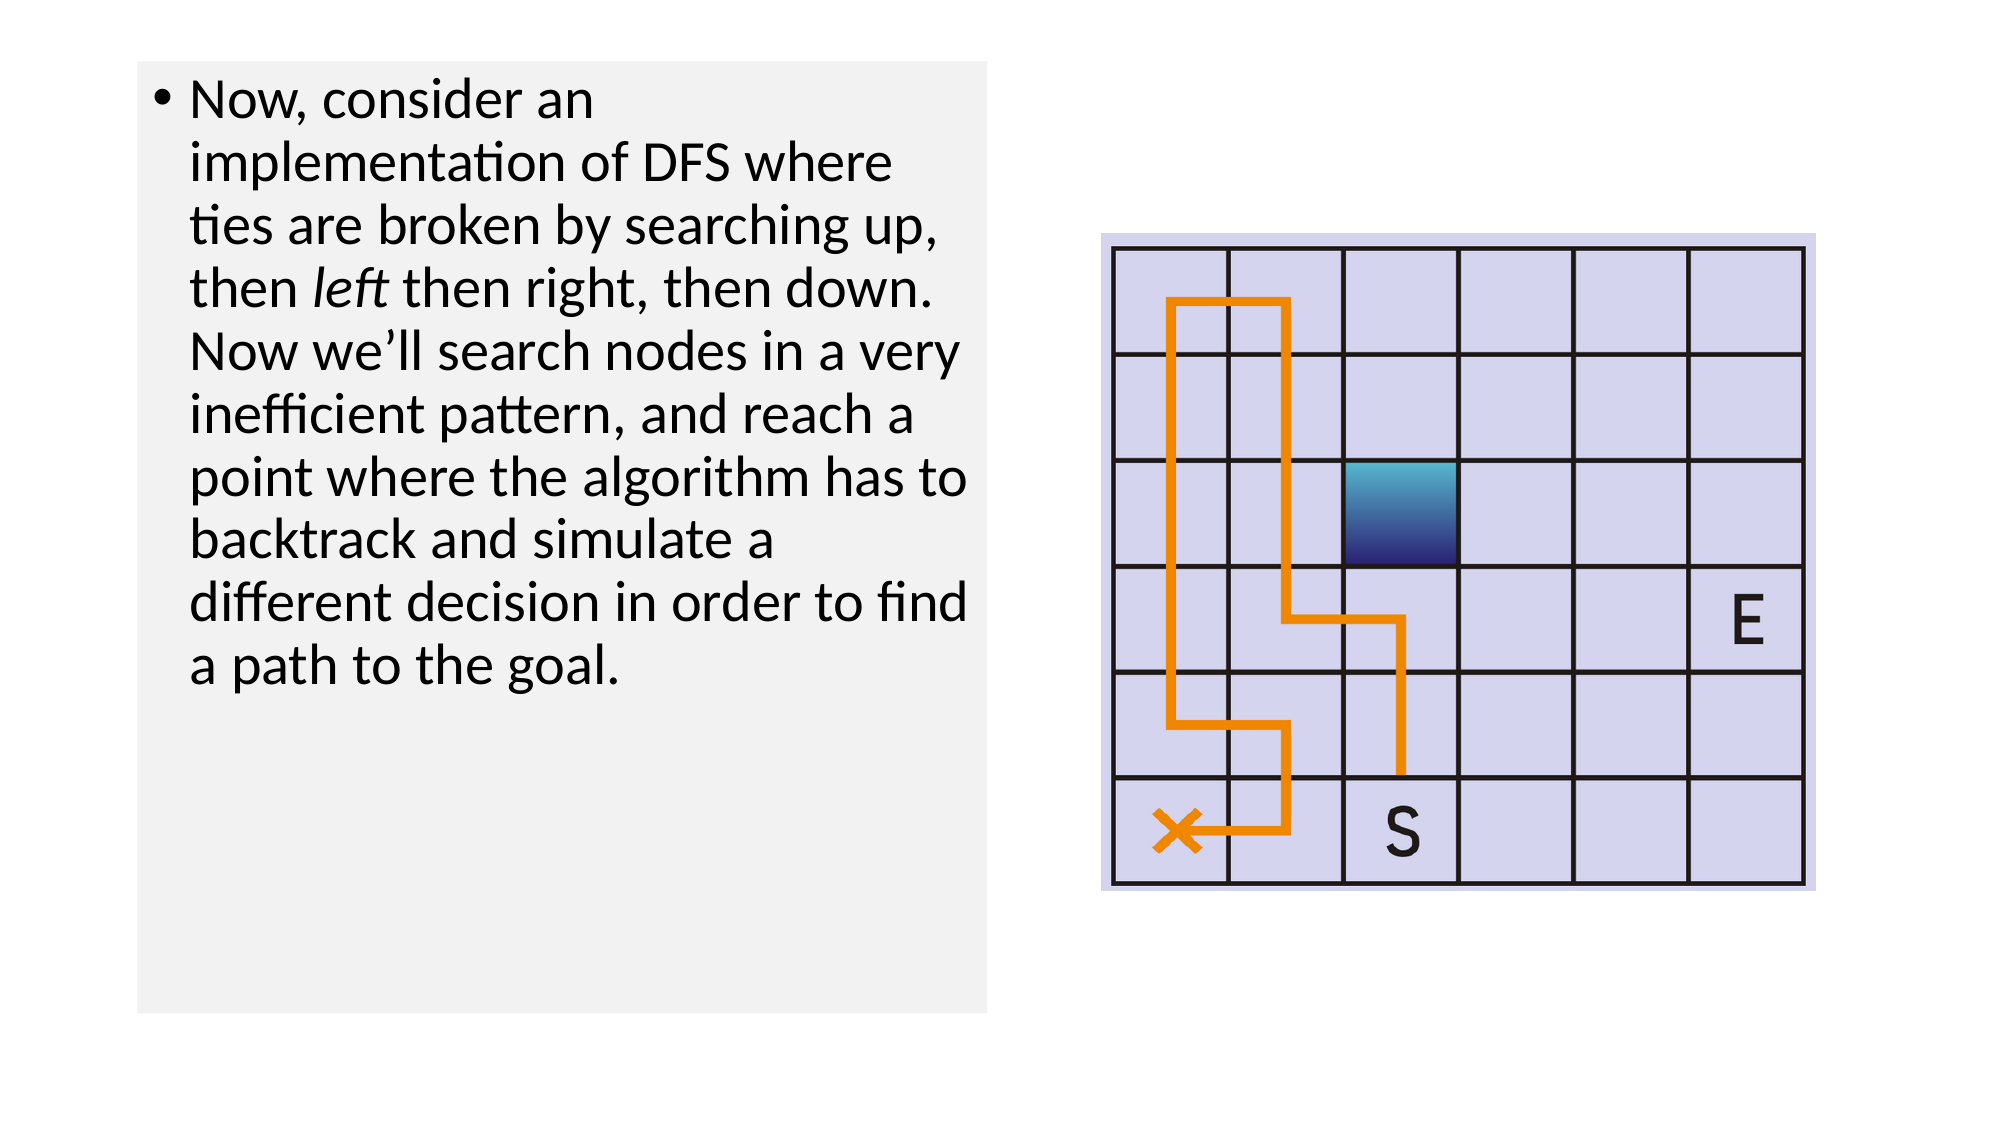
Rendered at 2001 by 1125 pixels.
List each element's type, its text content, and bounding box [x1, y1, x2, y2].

list Now, consider an implementation of DFS where ties are broken by searching up, then left then right, then down. Now we’ll search nodes in a very inefficient pattern, and reach a point where the algorithm has to backtrack and simulate a different decision in order to find a path to the goal. [137, 61, 988, 1014]
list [1101, 233, 1816, 891]
